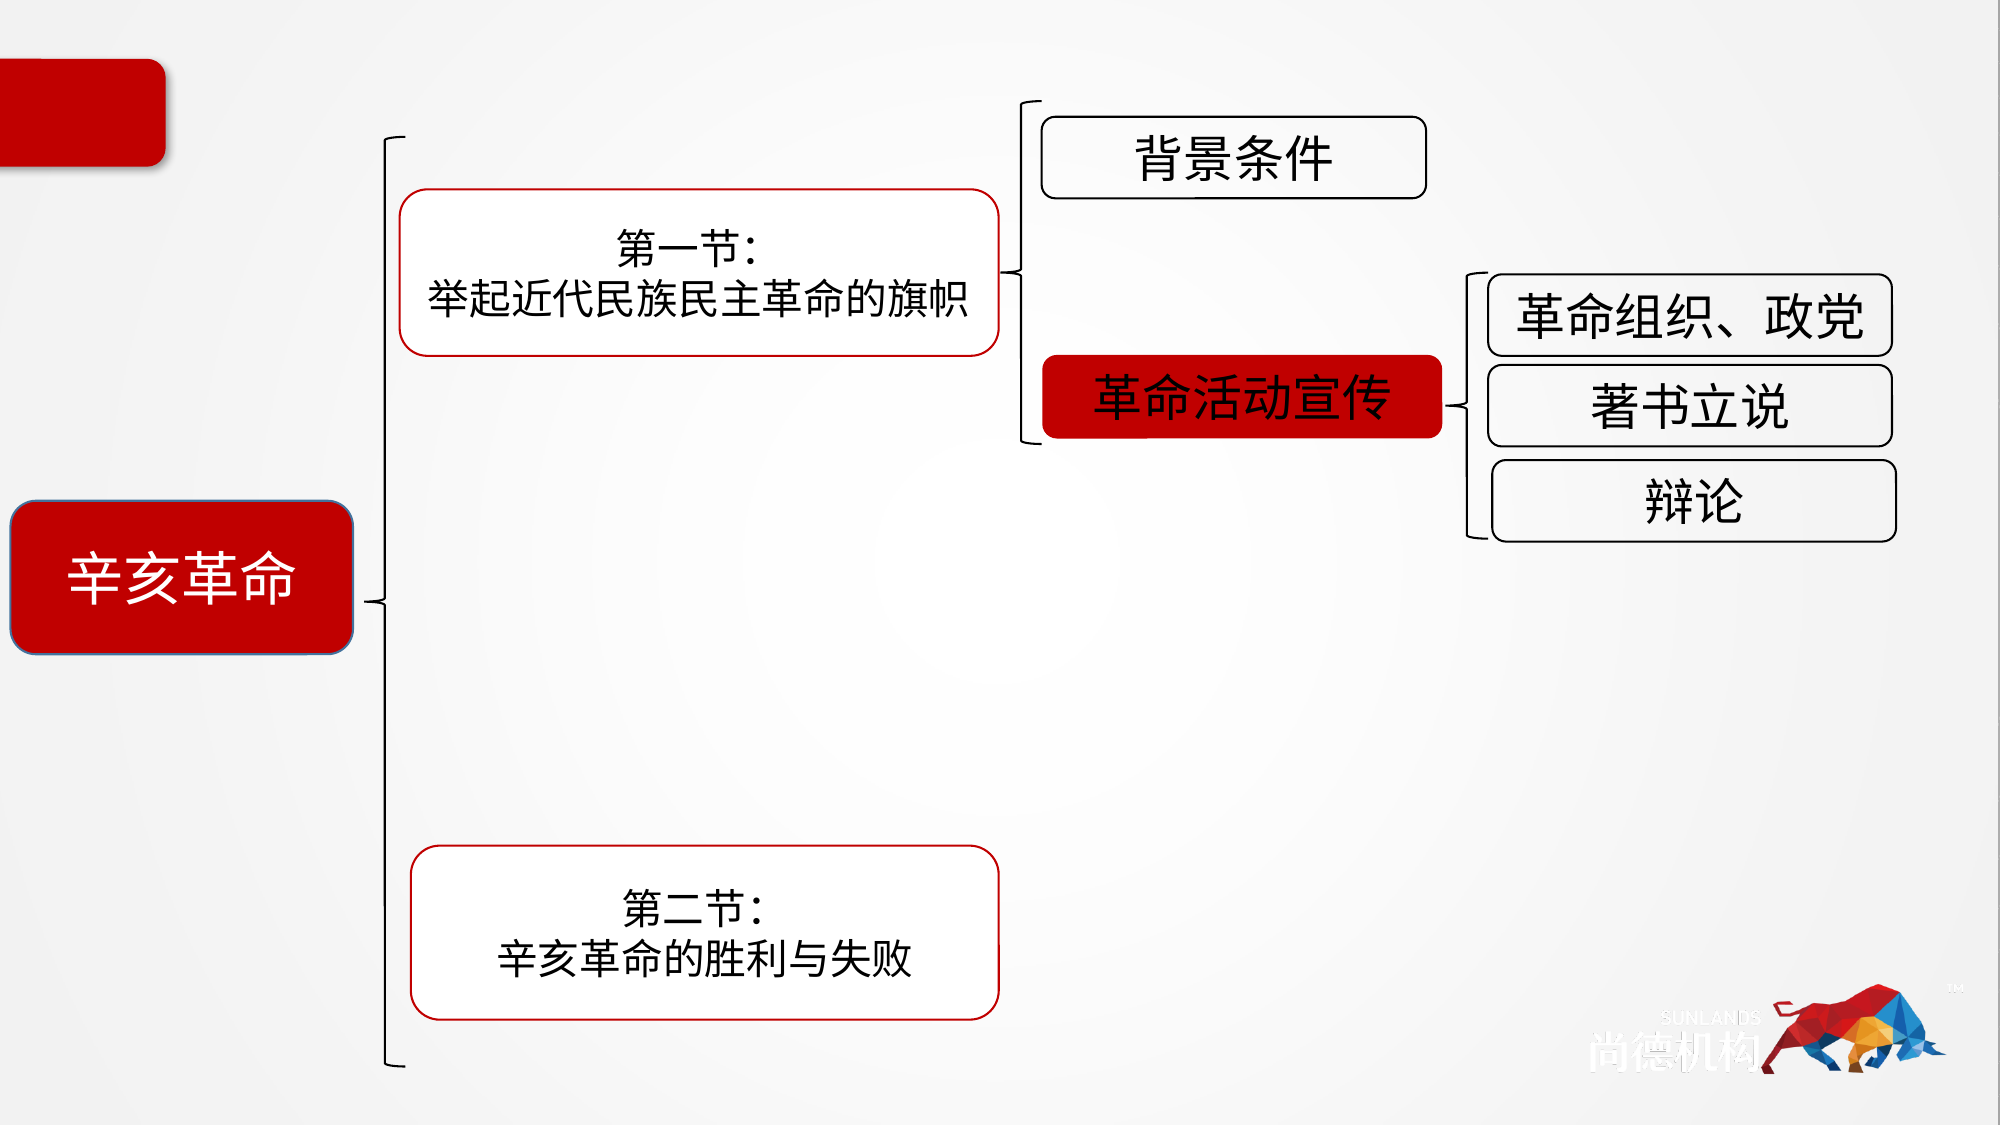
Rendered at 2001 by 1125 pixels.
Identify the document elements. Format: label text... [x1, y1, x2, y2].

text_box 第二节： 辛亥革命的胜利与失败 [409, 844, 1000, 1021]
text_box [1000, 100, 1042, 446]
text_box 革命组织、政党 [1487, 273, 1894, 357]
text_box 第一节： 举起近代民族民主革命的旗帜 [398, 188, 1000, 357]
text_box 背景条件 [1040, 115, 1428, 200]
text_box 革命活动宣传 [1042, 354, 1443, 439]
picture [0, 0, 2001, 1125]
text_box 著书立说 [1487, 363, 1894, 448]
text_box [1445, 271, 1489, 540]
text_box 辛亥革命 [9, 499, 355, 656]
text_box [364, 135, 406, 1068]
text_box 辩论 [1491, 459, 1898, 543]
